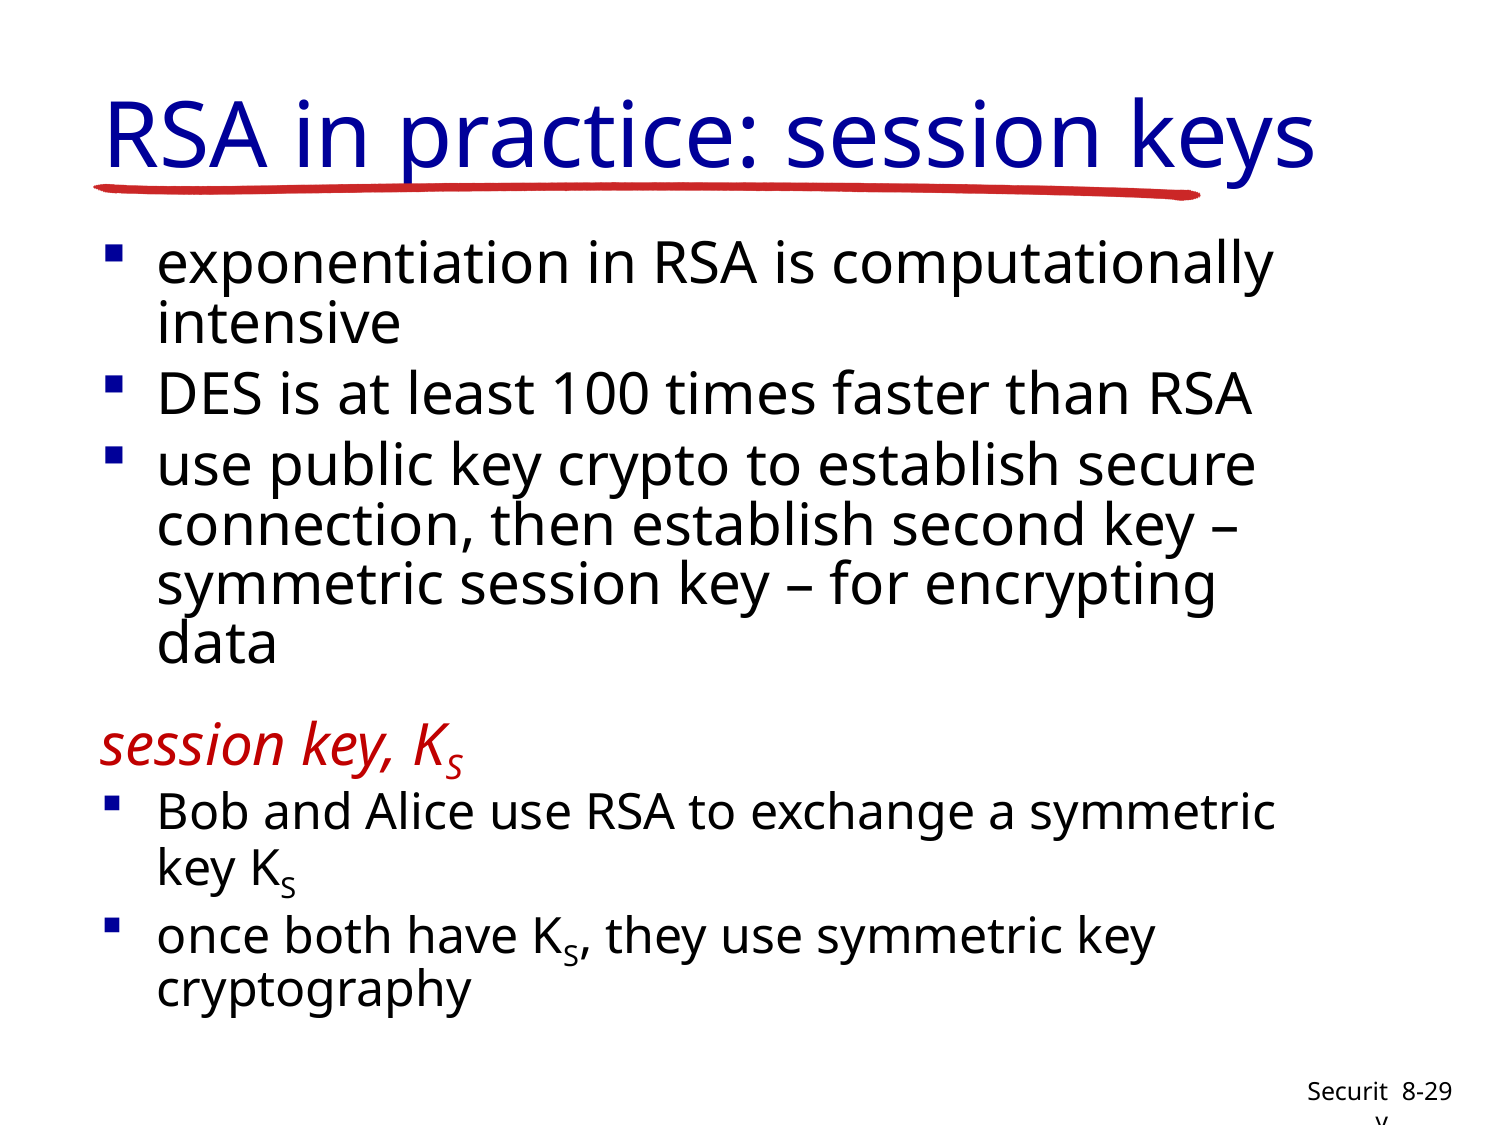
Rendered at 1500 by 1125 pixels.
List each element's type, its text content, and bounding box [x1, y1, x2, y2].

title RSA in practice: session keys [87, 37, 1363, 225]
list exponentiation in RSA is computationally intensive DES is at least 100 times faster than RSA use public key crypto to establish secure connection, then establish second key – symmetric session key – for encrypting data session key, KS Bob and Alice use RSA to exchange a symmetric key KS once both have KS, they use symmetric key cryptography [85, 228, 1361, 992]
text_box 8-29 [1387, 1068, 1500, 1113]
footer Security [1284, 1067, 1403, 1110]
picture [88, 176, 1214, 206]
